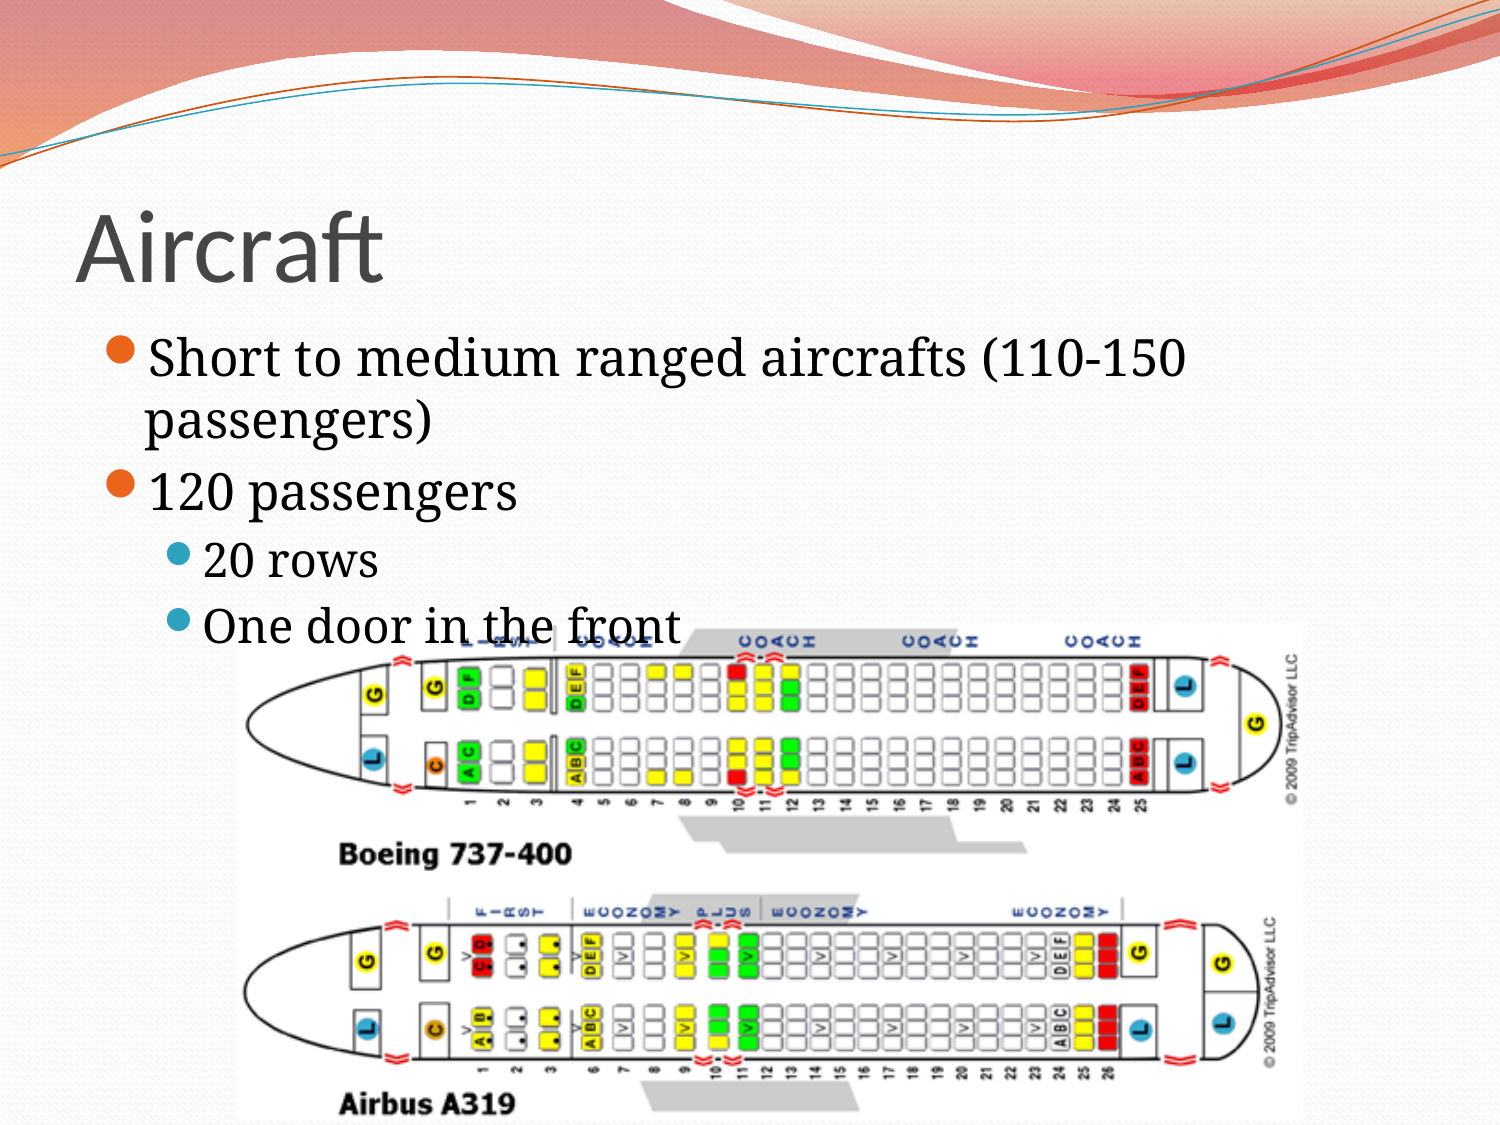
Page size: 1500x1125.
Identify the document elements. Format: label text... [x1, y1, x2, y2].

picture [237, 624, 1303, 1120]
title Aircraft [75, 115, 1425, 303]
list Short to medium ranged aircrafts (110-150 passengers) 120 passengers 20 rows One door in the front [87, 317, 1438, 663]
